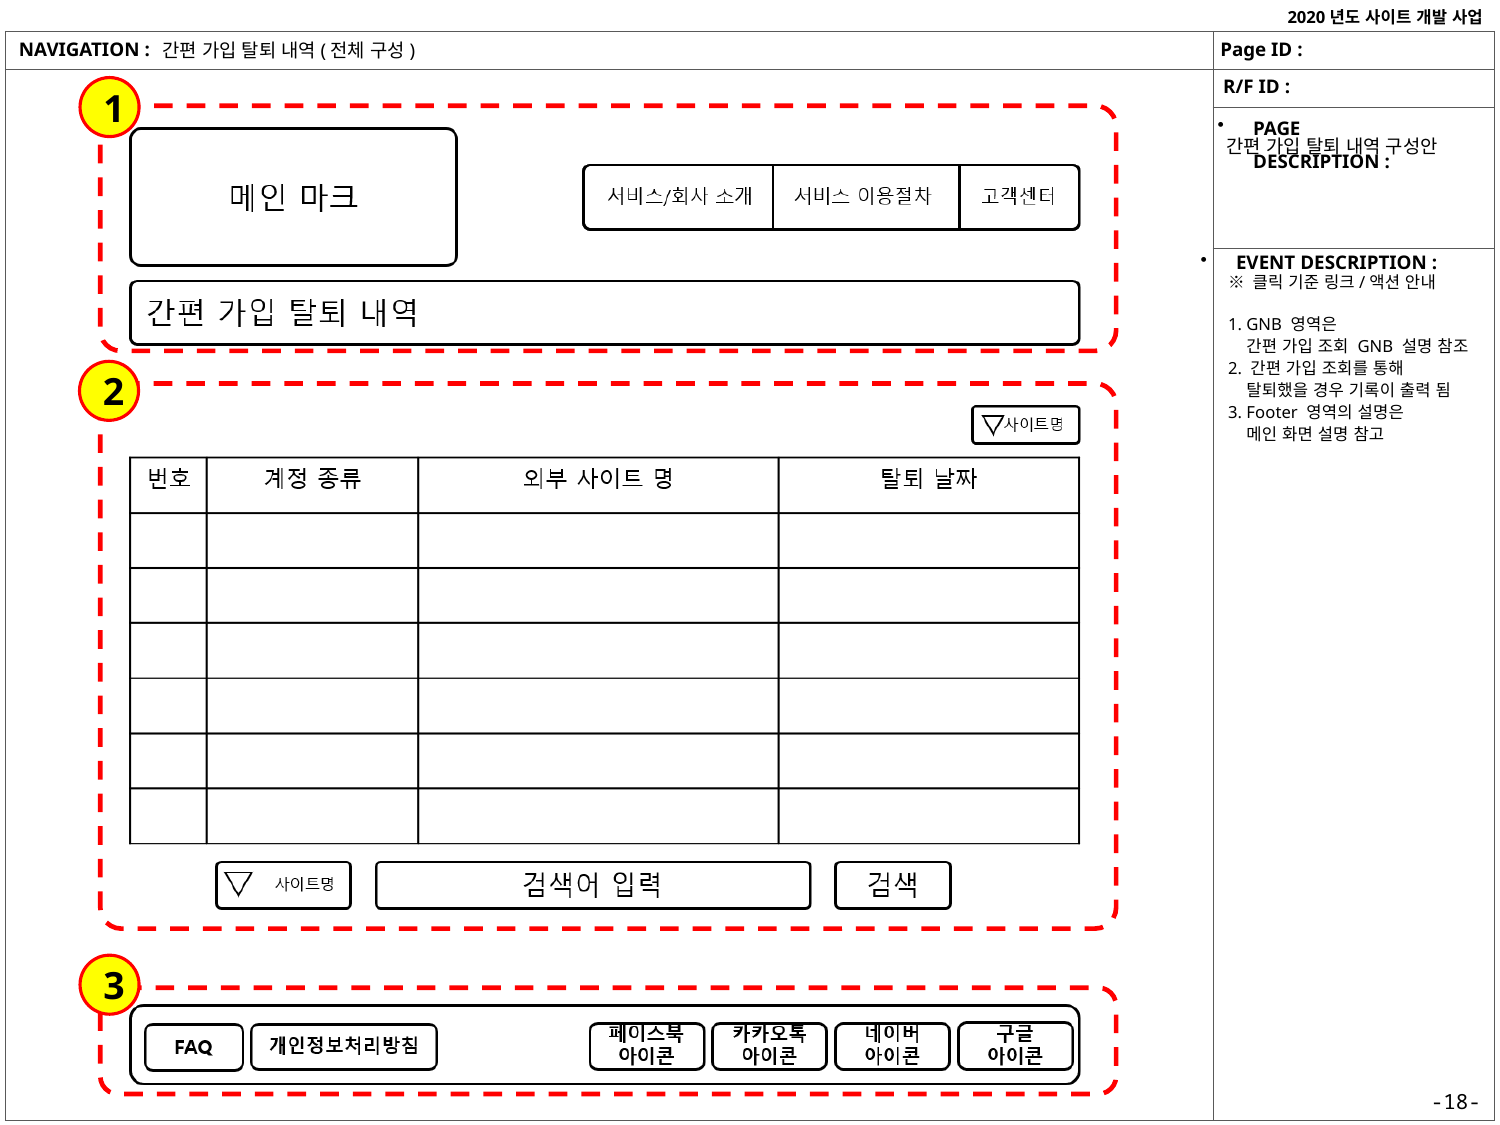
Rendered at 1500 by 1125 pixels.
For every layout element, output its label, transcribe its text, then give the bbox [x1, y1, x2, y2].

picture [126, 127, 1081, 1086]
text_box 1 [77, 75, 142, 139]
text_box [98, 421, 121, 931]
text_box [98, 137, 121, 351]
text_box ※ 클릭 기준 링크/액션 안내 1. GNB 영역은 간편 가입 조회 GNB 설명 참조 2. 간편 가입 조회를 통해 탈퇴했을 경우 기록이 출력 됨 3. Footer 영역의 설명은 메인 화면 설명 참고 [1213, 262, 1500, 473]
text_box 간편 가입 탈퇴 내역 구성안 [1212, 127, 1500, 165]
text_box 3 [77, 953, 121, 1017]
text_box [98, 1015, 125, 1097]
text_box 2 [77, 359, 121, 423]
text_box [136, 103, 1119, 353]
title 간편 가입 탈퇴 내역(전체 구성) [147, 30, 1211, 67]
text_box [1071, 985, 1119, 1097]
text_box [1087, 381, 1119, 931]
